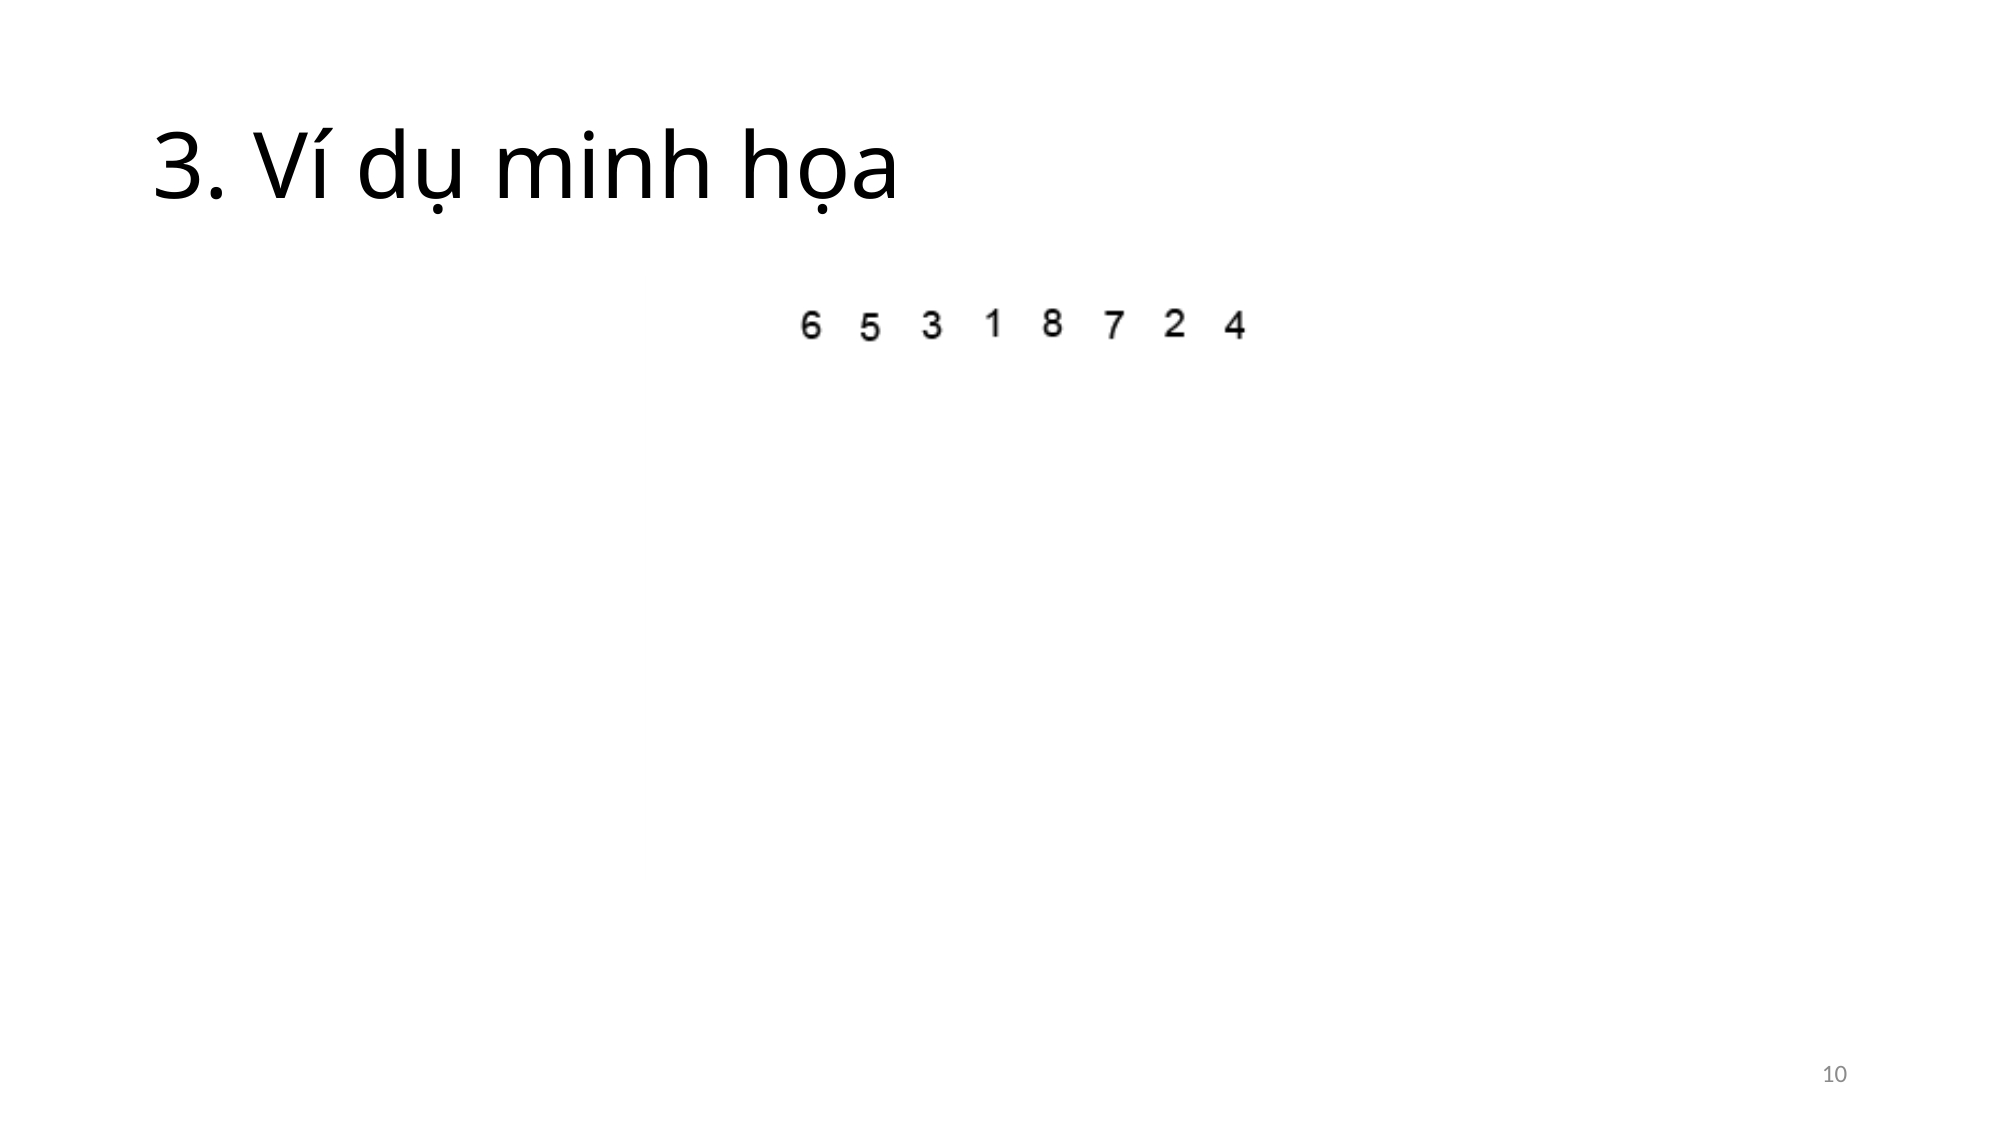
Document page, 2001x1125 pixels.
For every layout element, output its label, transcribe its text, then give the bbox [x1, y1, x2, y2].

title 3. Ví dụ minh họa [137, 59, 1863, 278]
slide_number 10 [1412, 1042, 1863, 1103]
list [644, 277, 1398, 881]
